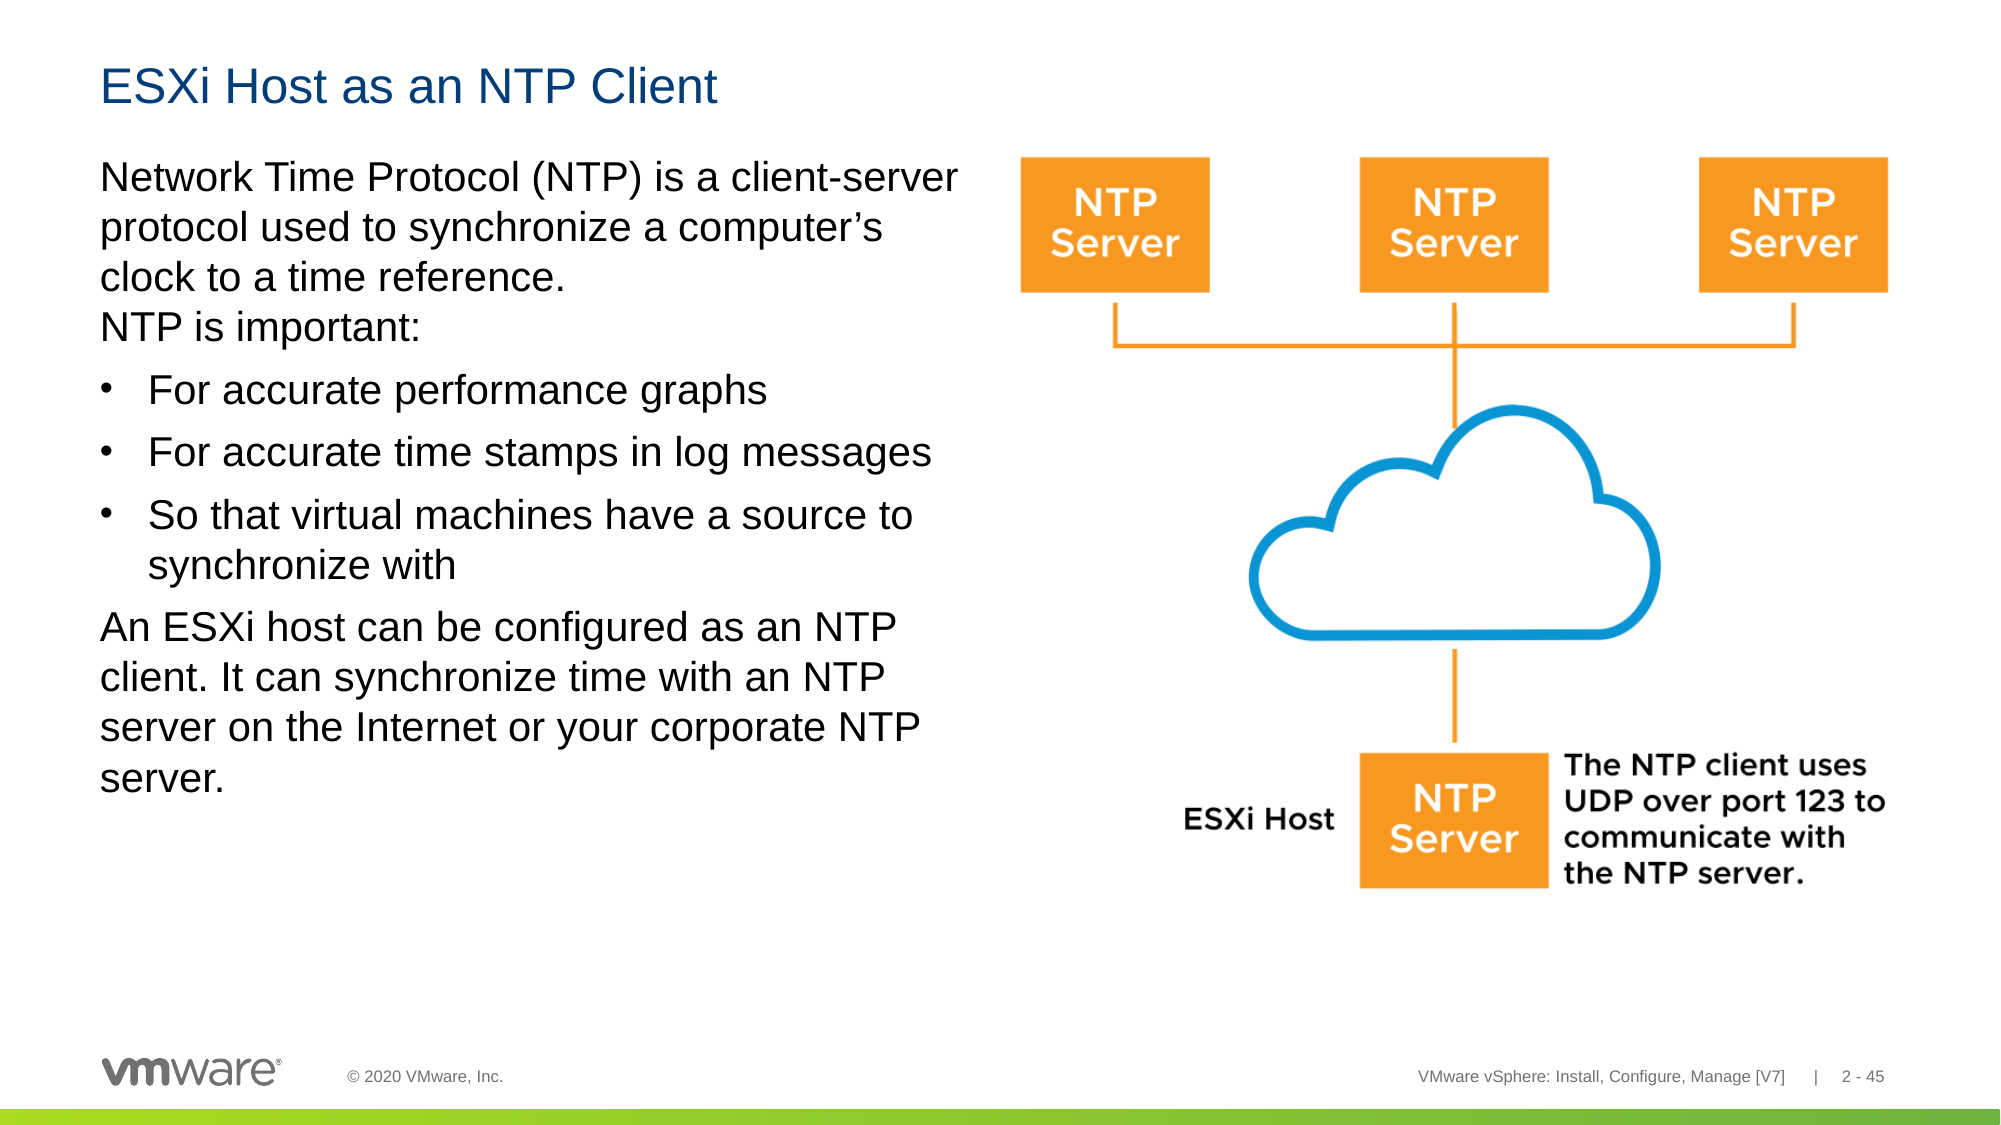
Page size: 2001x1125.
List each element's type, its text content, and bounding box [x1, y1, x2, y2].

footer VMware vSphere: Install, Configure, Manage [V7] | 2 - 45 [545, 1060, 1900, 1110]
title ESXi Host as an NTP Client [99, 54, 1900, 113]
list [1011, 149, 1898, 901]
list Network Time Protocol (NTP) is a client-server protocol used to synchronize a computer’s clock to a time reference. NTP is important: For accurate performance graphs For accurate time stamps in log messages So that virtual machines have a source to synchronize with An ESXi host can be configured as an NTP client. It can synchronize time with an NTP server on the Internet or your corporate NTP server. [99, 149, 986, 1047]
